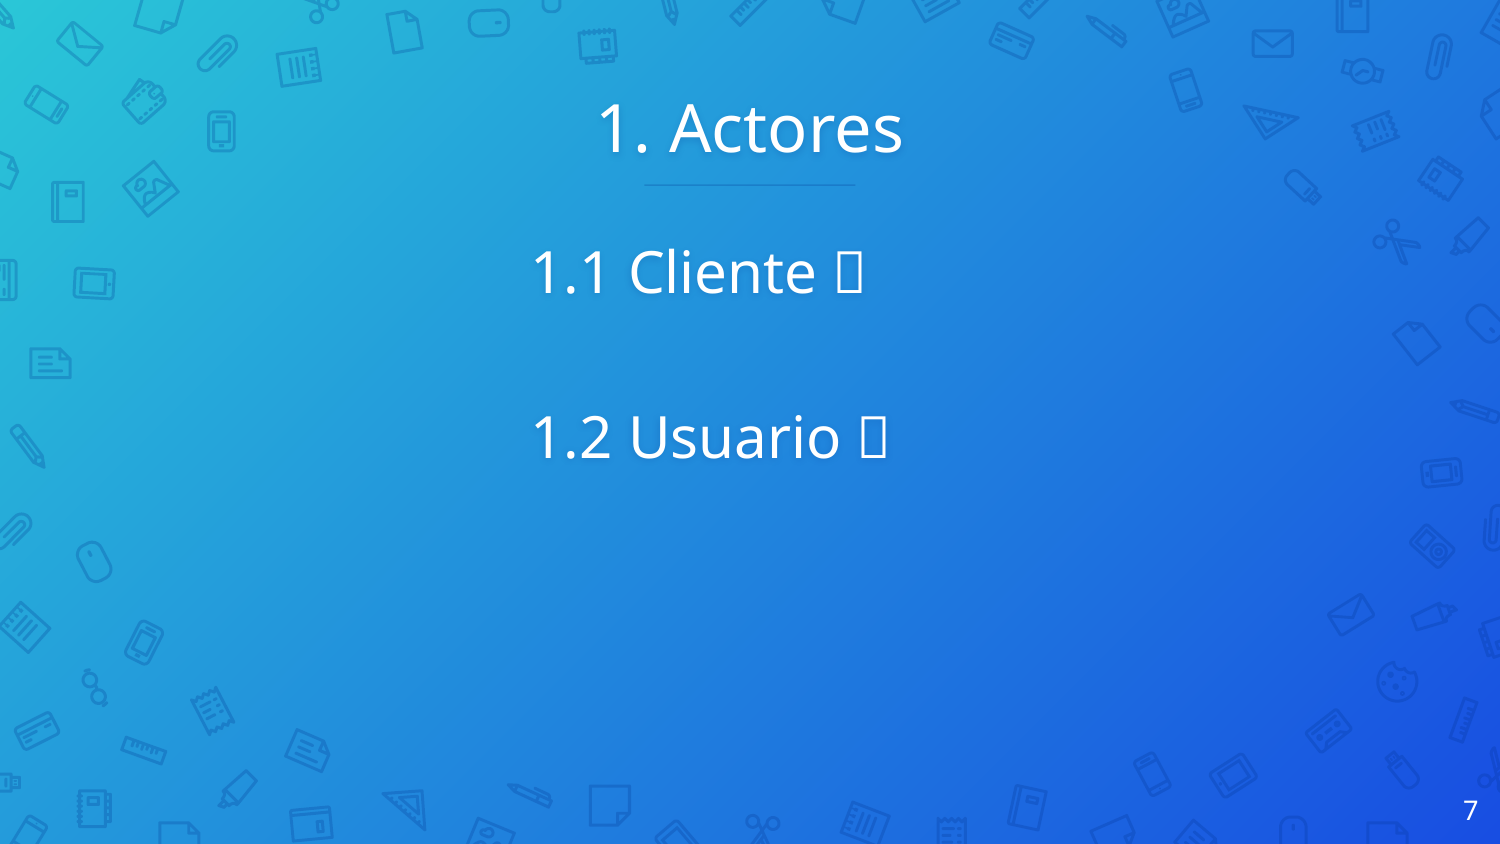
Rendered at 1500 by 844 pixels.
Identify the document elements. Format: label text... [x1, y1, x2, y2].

list 1.1 Cliente 👤 1.2 Usuario 👩 [515, 220, 985, 498]
title 1. Actores [182, 58, 1318, 182]
slide_number 7 [1403, 779, 1494, 844]
